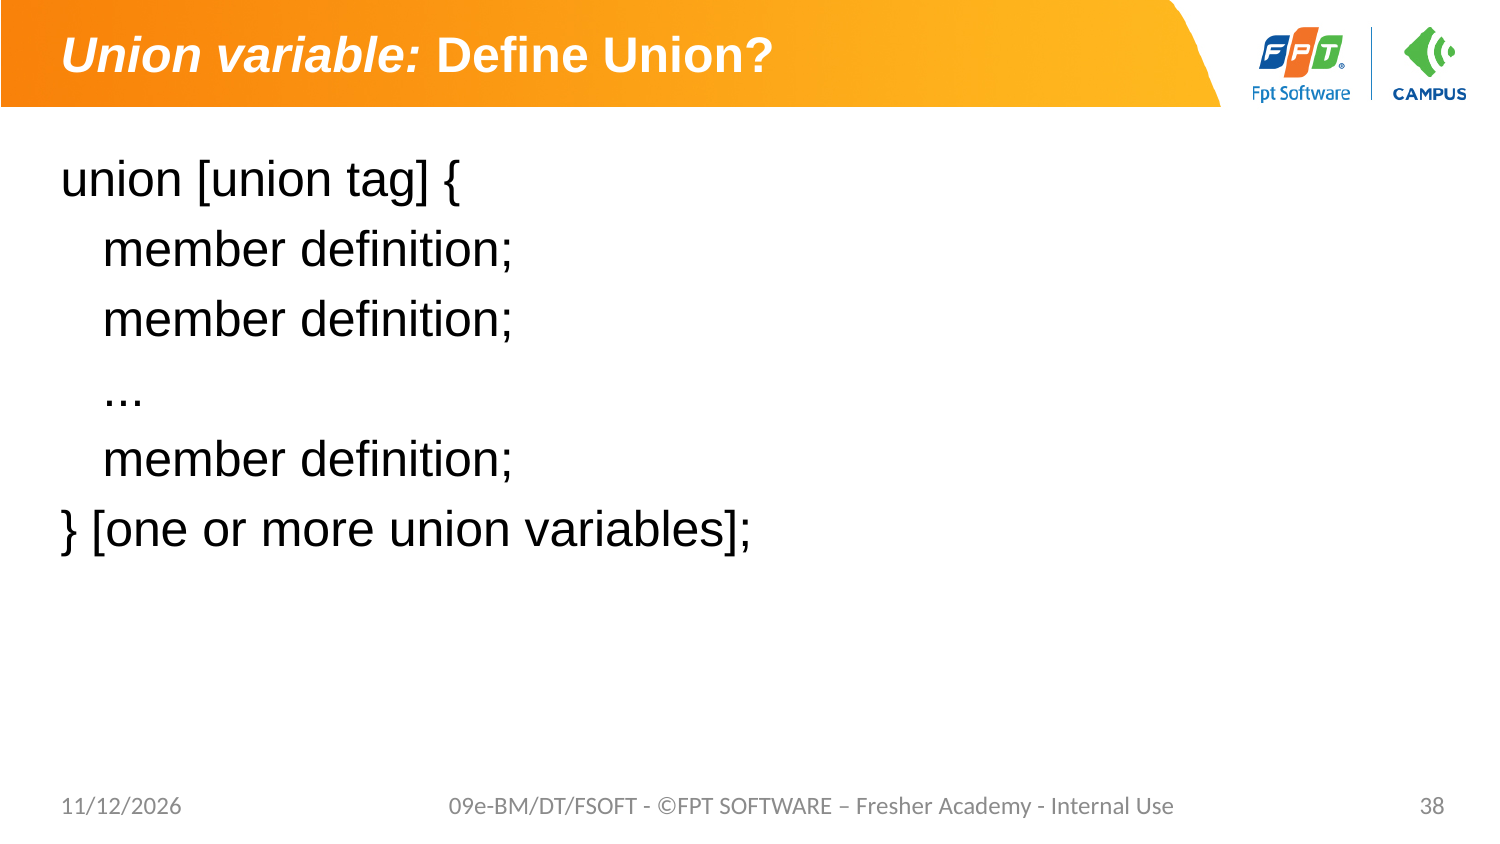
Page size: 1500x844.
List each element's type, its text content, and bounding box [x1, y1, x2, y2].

slide_number 38 [1350, 782, 1461, 827]
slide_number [45, 782, 270, 827]
list union [union tag] { member definition; member definition; ... member definition; } [one or more union variables]; [45, 139, 1461, 754]
picture [1, 0, 1499, 844]
title Union variable: Define Union? [45, 0, 1176, 106]
footer 09e-BM/DT/FSOFT - ©FPT SOFTWARE – Fresher Academy - Internal Use [289, 782, 1335, 827]
